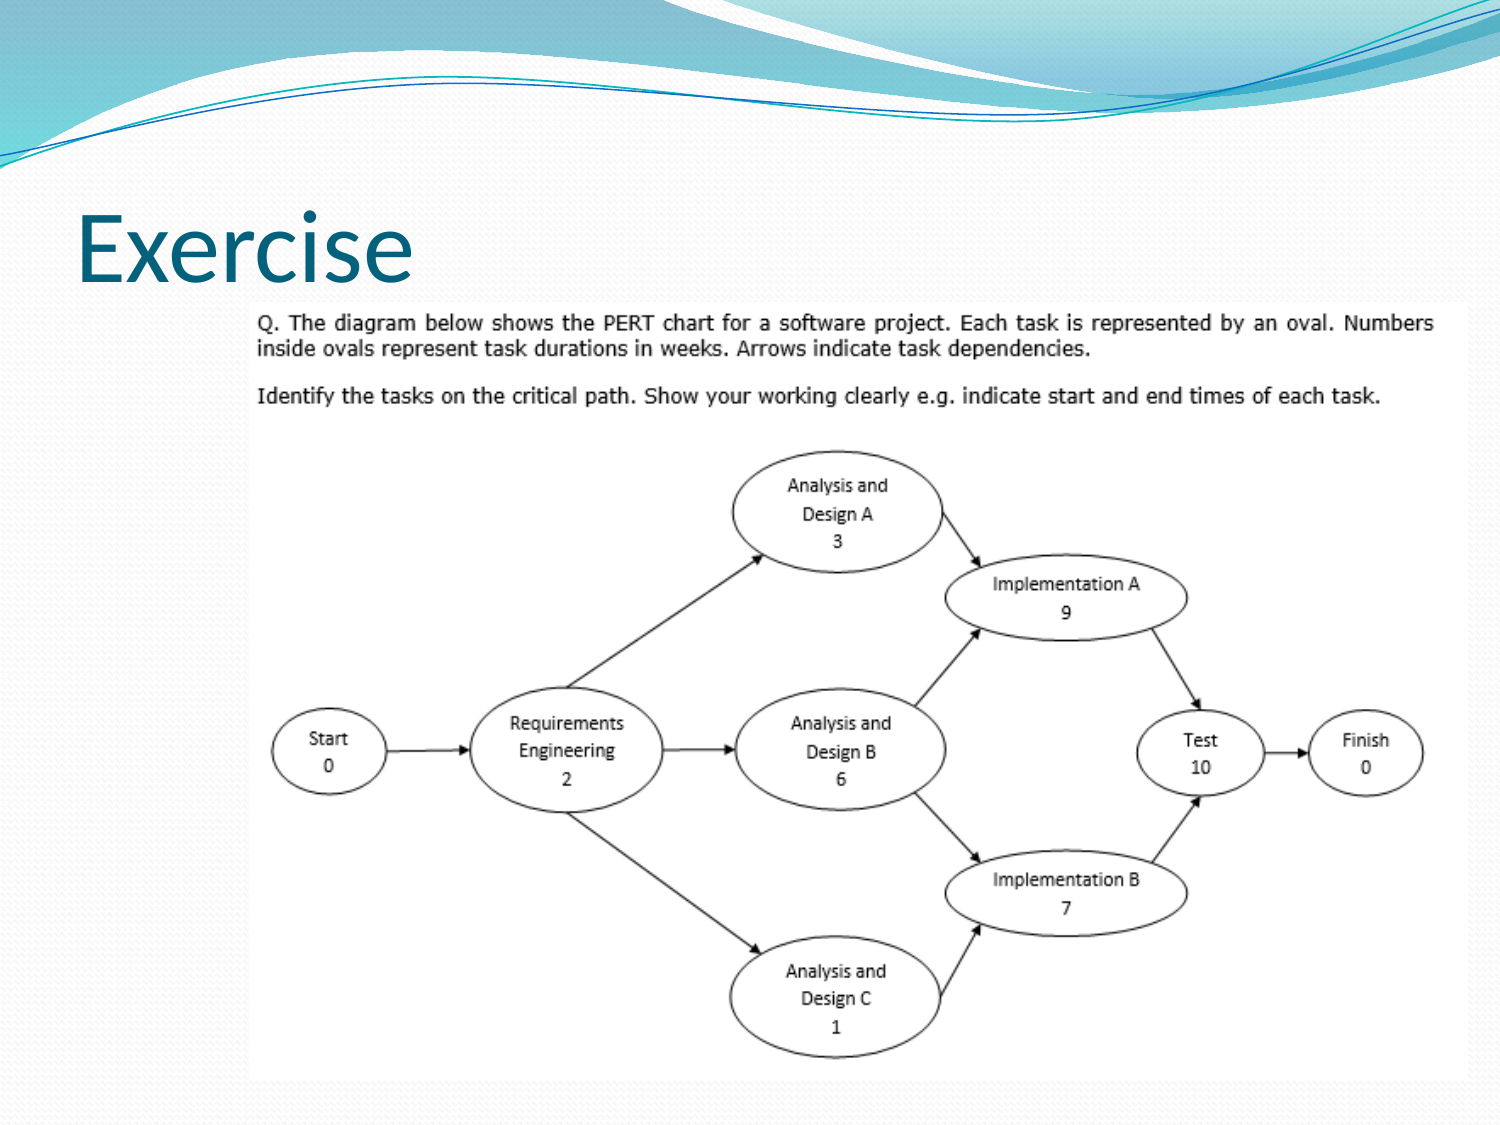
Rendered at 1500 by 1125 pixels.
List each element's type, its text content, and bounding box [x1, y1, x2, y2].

title Exercise [75, 115, 1425, 303]
picture [249, 302, 1469, 1081]
